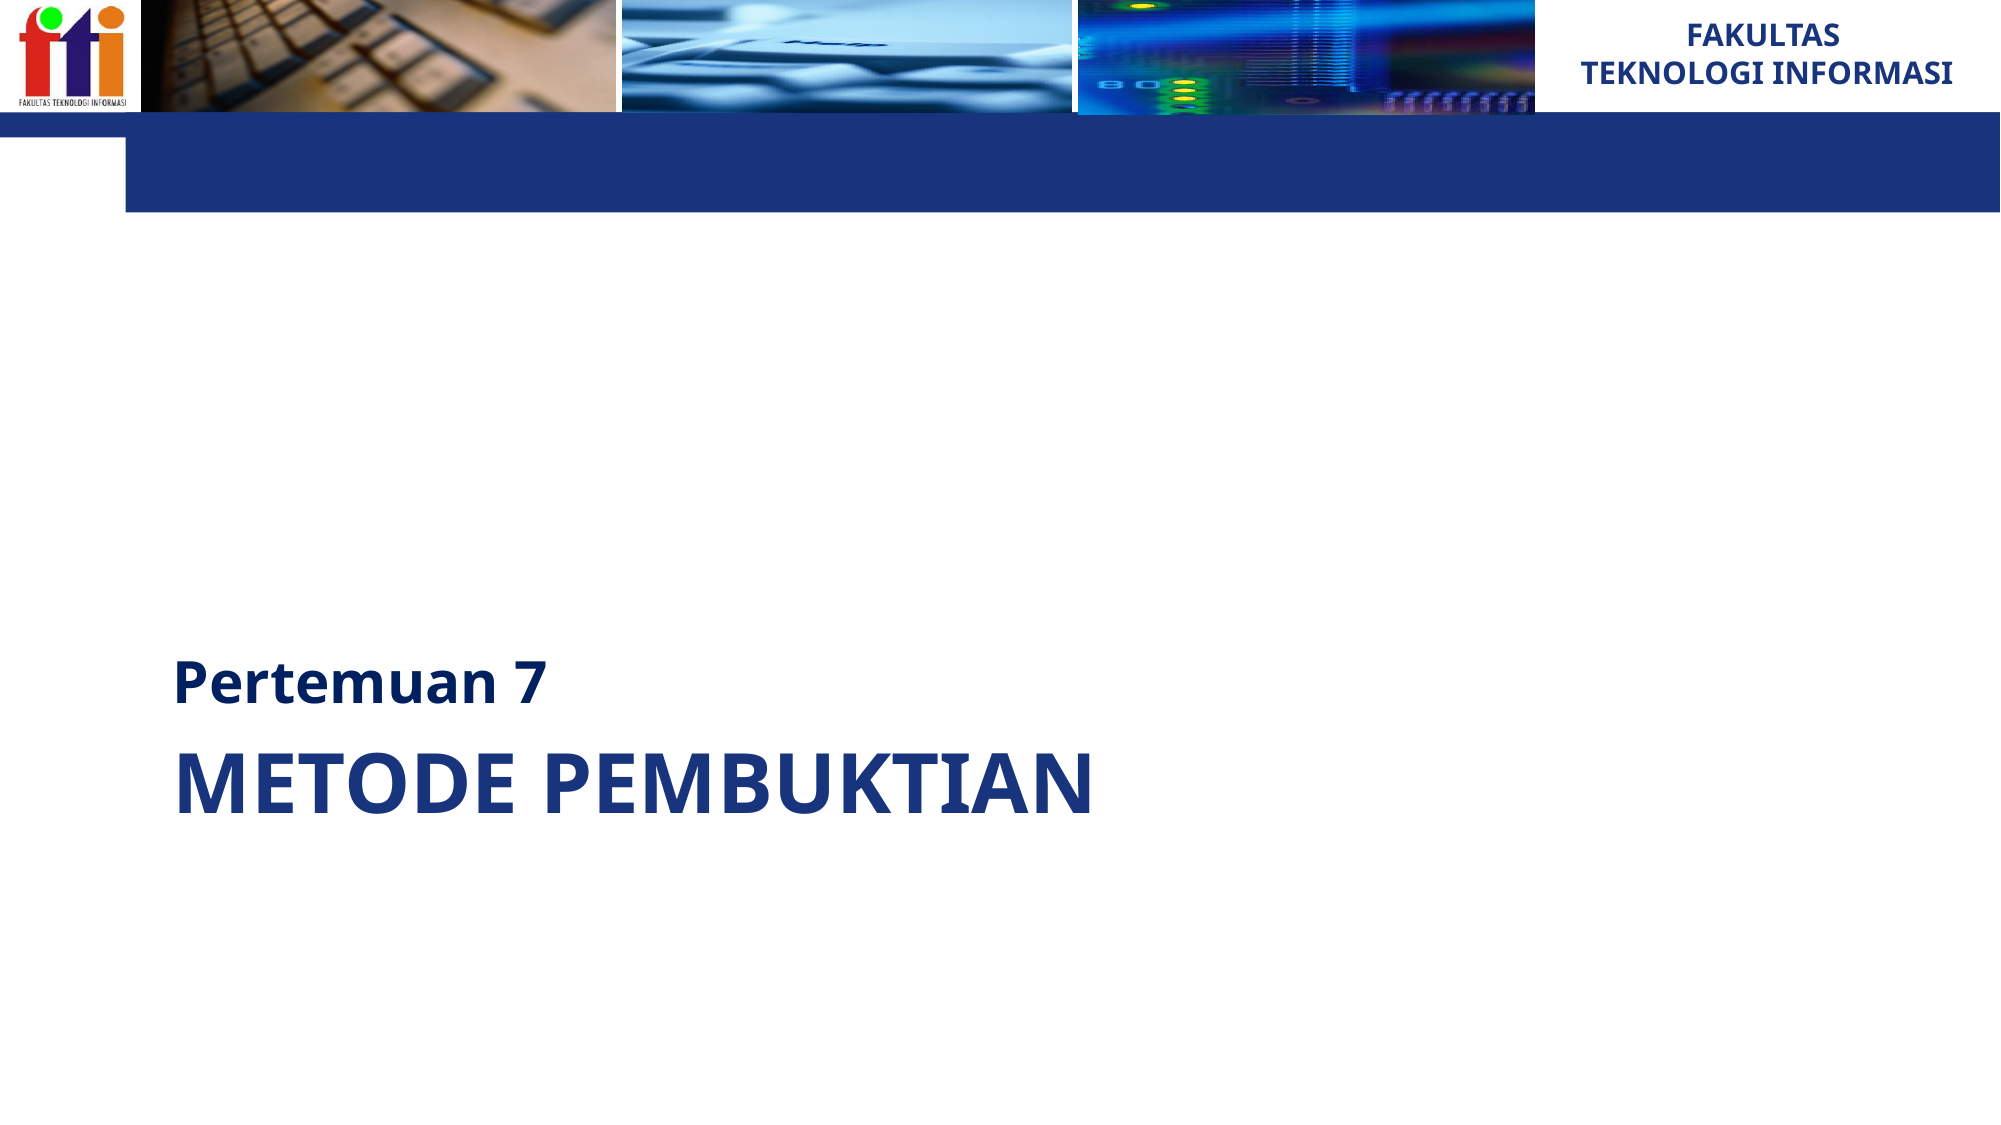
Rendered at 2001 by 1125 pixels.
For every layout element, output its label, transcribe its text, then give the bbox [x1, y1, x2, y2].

picture [19, 6, 126, 106]
list Pertemuan 7 [157, 476, 1859, 722]
picture [1078, 0, 1535, 115]
title Metode pembuktian [157, 722, 1859, 947]
picture [141, 0, 616, 112]
picture [622, 0, 1072, 113]
